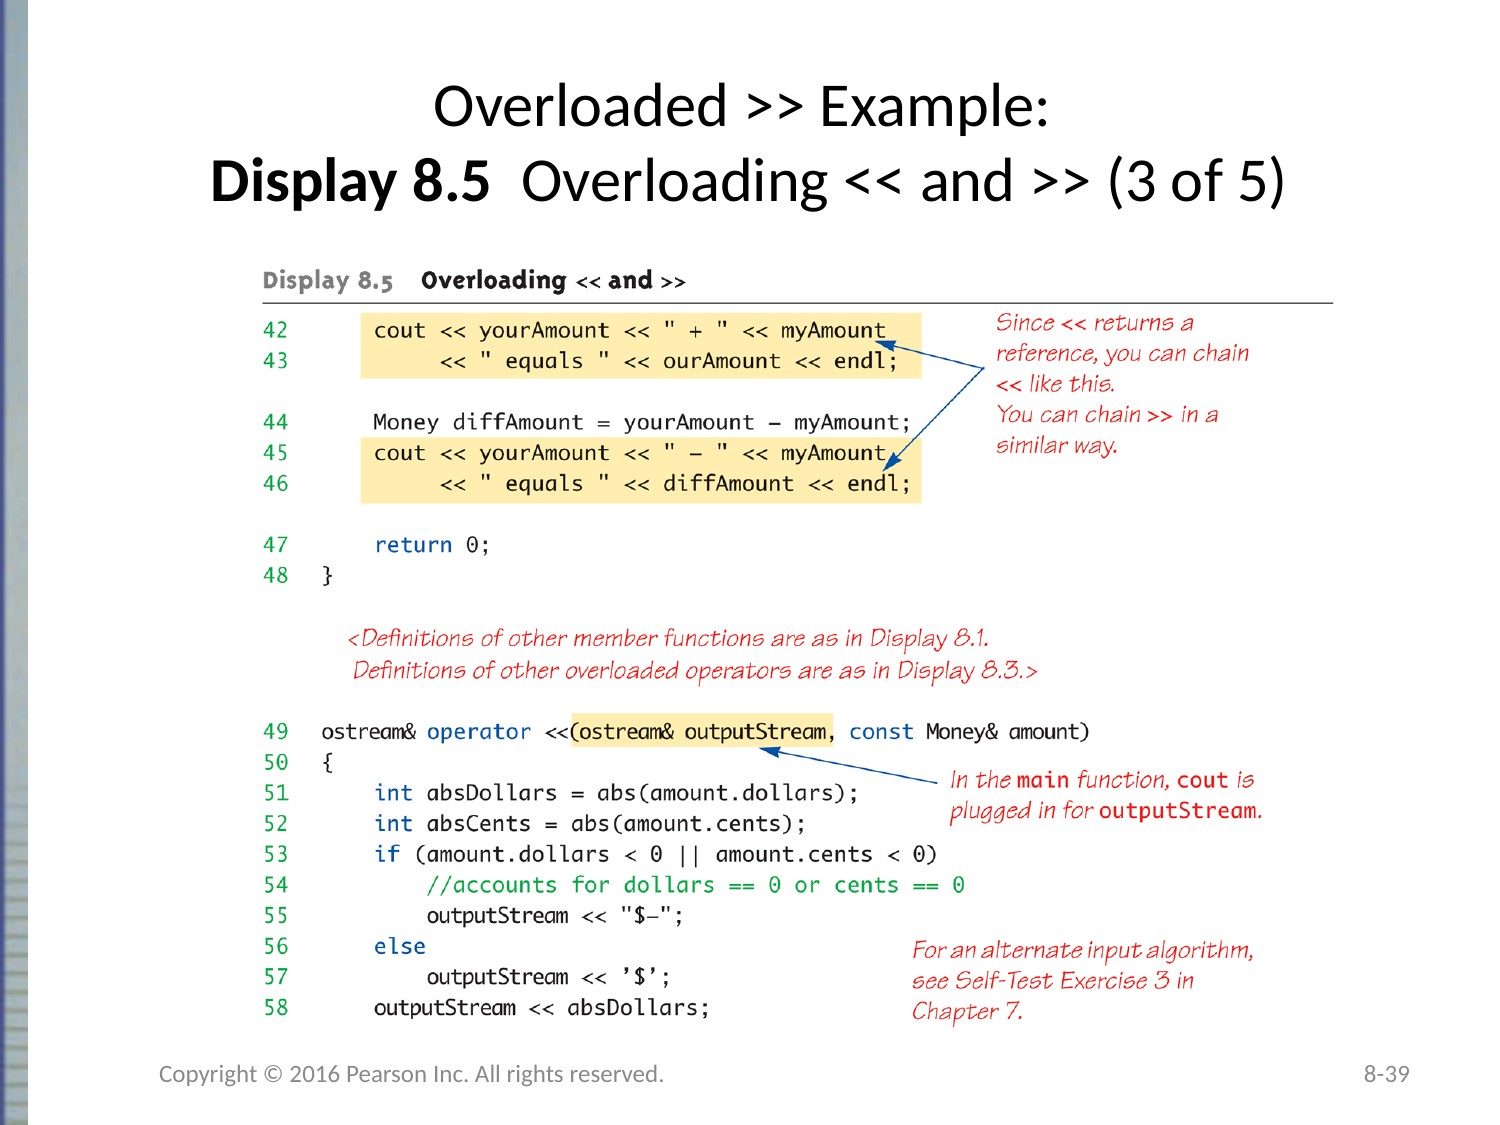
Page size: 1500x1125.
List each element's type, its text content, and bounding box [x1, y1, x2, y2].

title Overloaded >> Example: Display 8.5 Overloading << and >> (3 of 5) [75, 45, 1425, 233]
slide_number 8-39 [1074, 1042, 1425, 1103]
footer Copyright © 2016 Pearson Inc. All rights reserved. [75, 1042, 750, 1103]
picture [235, 249, 1360, 1046]
picture [0, 0, 28, 1125]
